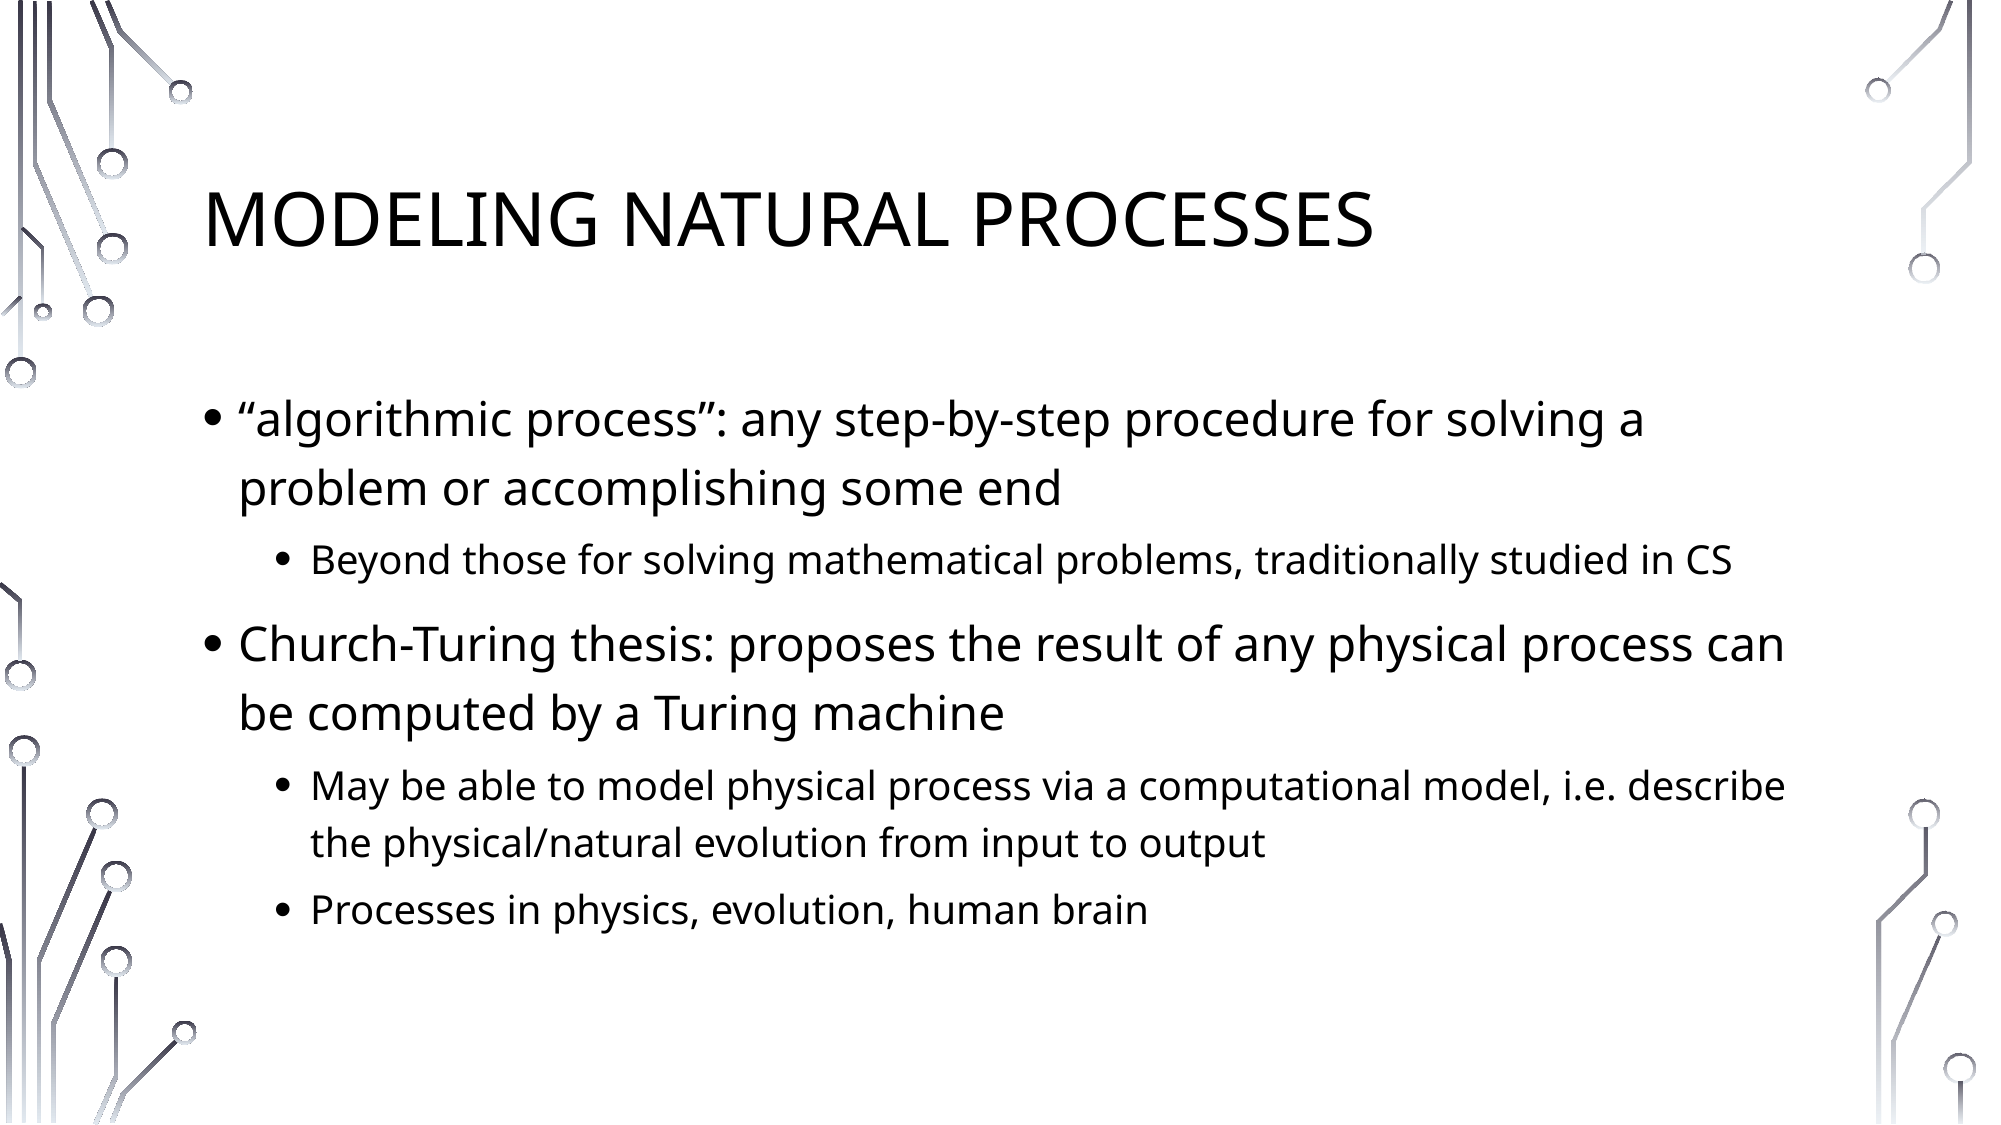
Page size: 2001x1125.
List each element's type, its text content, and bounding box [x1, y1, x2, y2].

list “algorithmic process”: any step-by-step procedure for solving a problem or accomplishing some end Beyond those for solving mathematical problems, traditionally studied in CS Church-Turing thesis: proposes the result of any physical process can be computed by a Turing machine May be able to model physical process via a computational model, i.e. describe the physical/natural evolution from input to output Processes in physics, evolution, human brain [187, 369, 1813, 950]
title Modeling natural processes [187, 101, 1813, 344]
